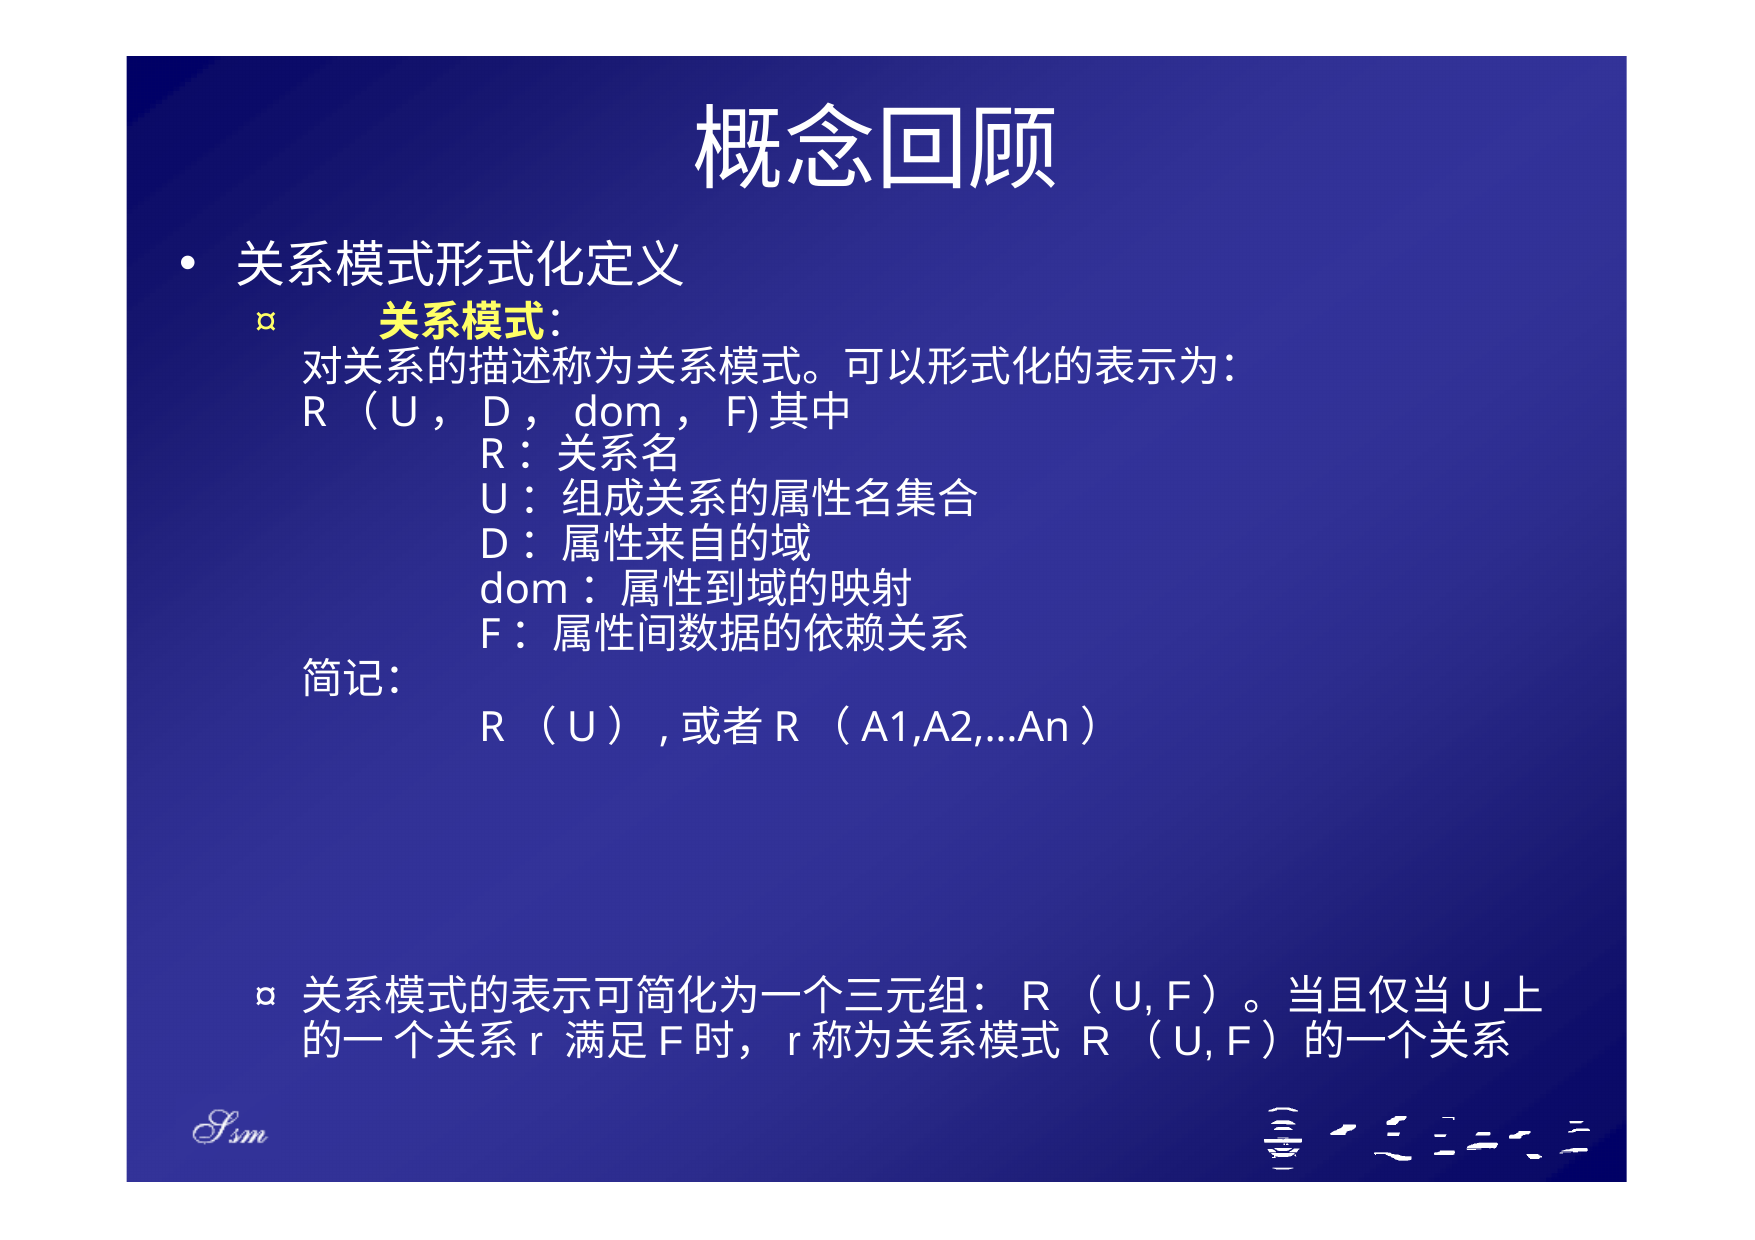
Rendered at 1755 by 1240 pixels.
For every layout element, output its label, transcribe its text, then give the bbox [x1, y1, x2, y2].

title 概念回顾 [690, 87, 1063, 224]
text_box ¤ 关系模式的表示可简化为一个三元组：R（U, F）。当且仅当U上的一 个关系r 满足F时，r称为关系模式 R（U, F）的一个关系 [252, 965, 1569, 1064]
text_box 关系模式形式化定义 ¤ 关系模式： 对关系的描述称为关系模式。可以形式化的表示为：R（U，D，dom，F)其中 R：关系名 U：组成关系的属性名集合 D：属性来自的域 dom：属性到域的映射 F：属性间数据的依赖关系 简记： R（U）,或者R（A1,A2,…An） [177, 224, 1601, 750]
picture [126, 56, 1627, 1182]
text_box [176, 1094, 281, 1159]
